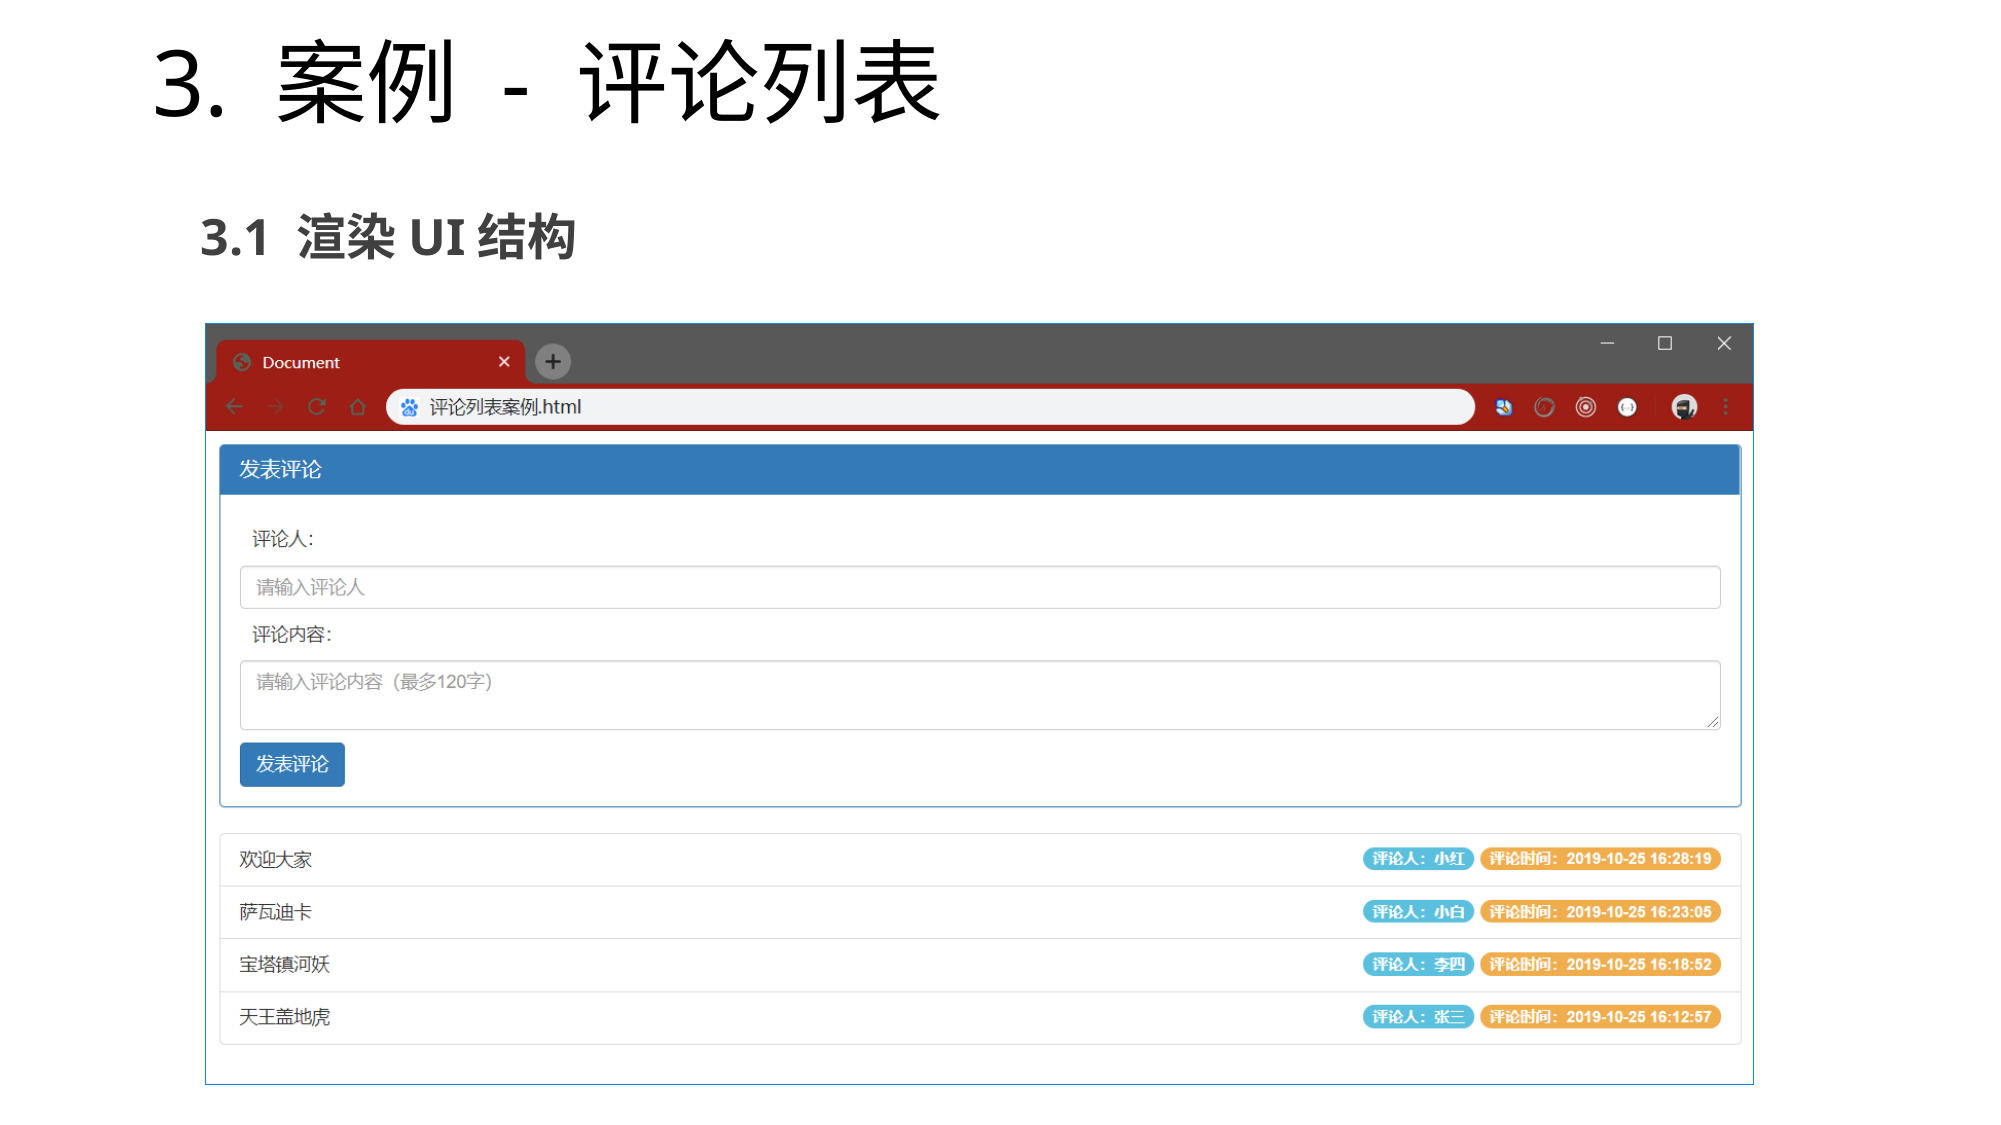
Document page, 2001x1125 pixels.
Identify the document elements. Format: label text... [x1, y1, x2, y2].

title 3. 案例 - 评论列表 [137, 0, 1612, 174]
list 3.1 渲染UI结构 [185, 204, 1612, 324]
picture [205, 323, 1754, 1085]
